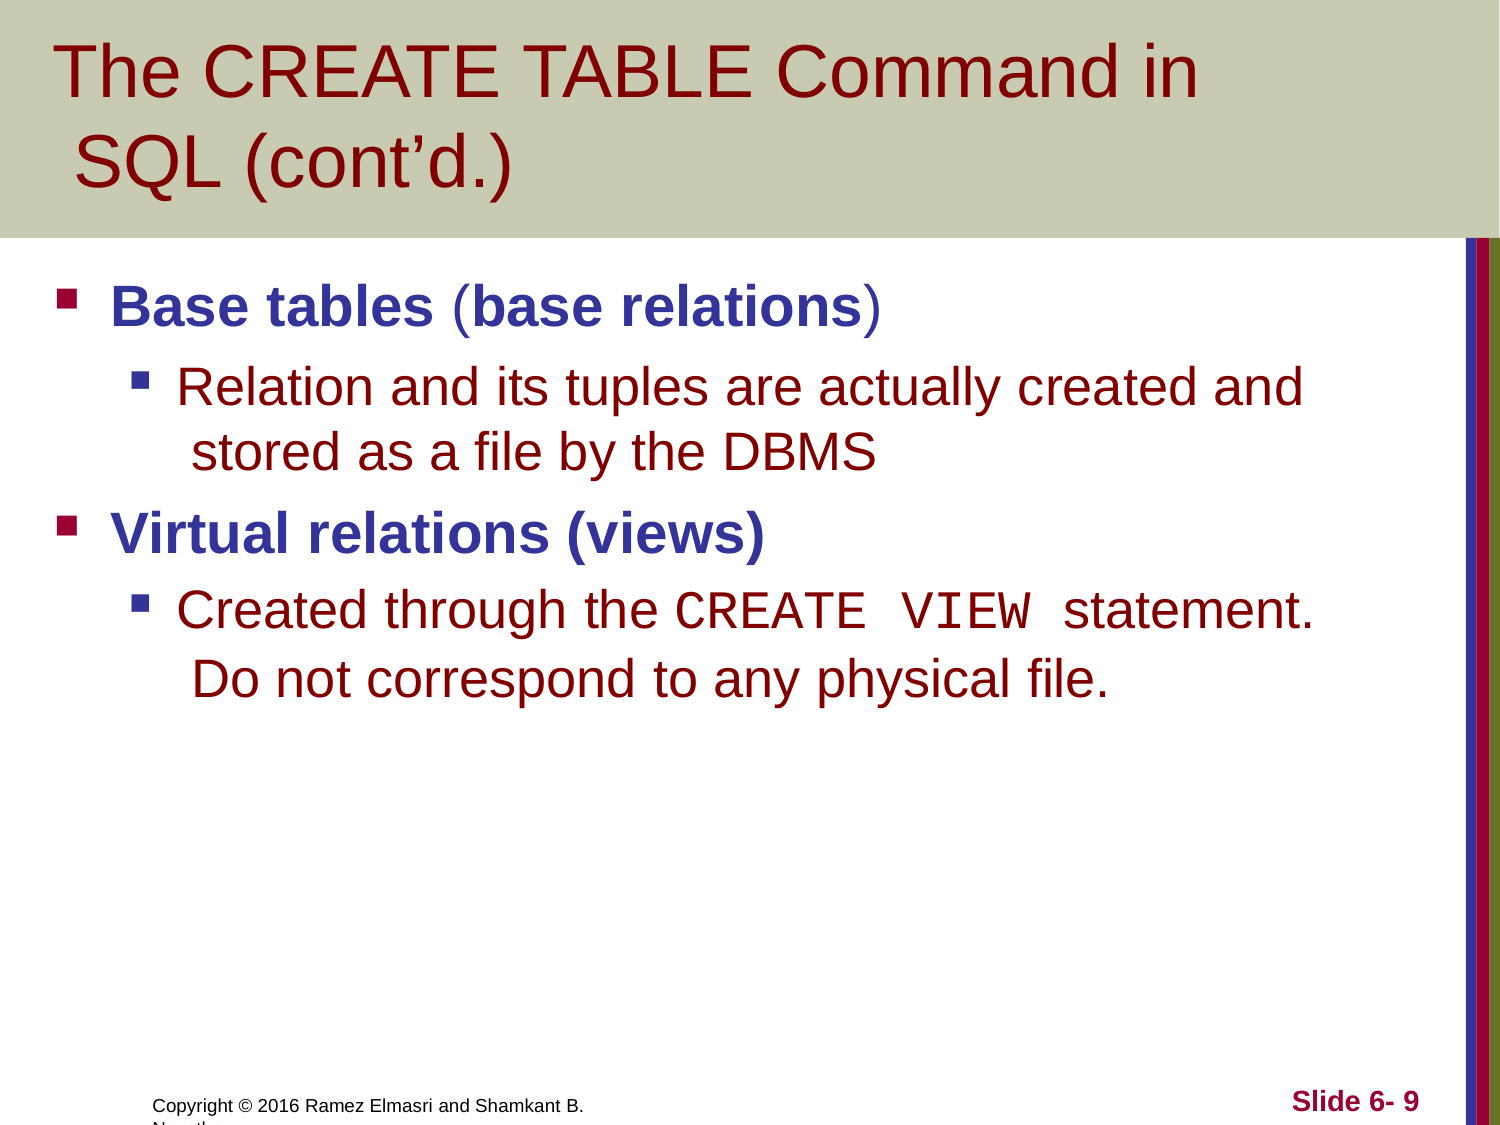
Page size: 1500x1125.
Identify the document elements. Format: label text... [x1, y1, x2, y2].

text_box Slide 6- 9 [1289, 1083, 1442, 1125]
text_box Base tables (base relations) Relation and its tuples are actually created and stored as a file by the DBMS Virtual relations (views) Created through the CREATE VIEW statement. Do not correspond to any physical file. [52, 251, 1320, 708]
title The CREATE TABLE Command in SQL (cont’d.) [50, 20, 1214, 211]
footer Copyright © 2016 Ramez Elmasri and Shamkant B. Navathe [150, 1093, 658, 1125]
